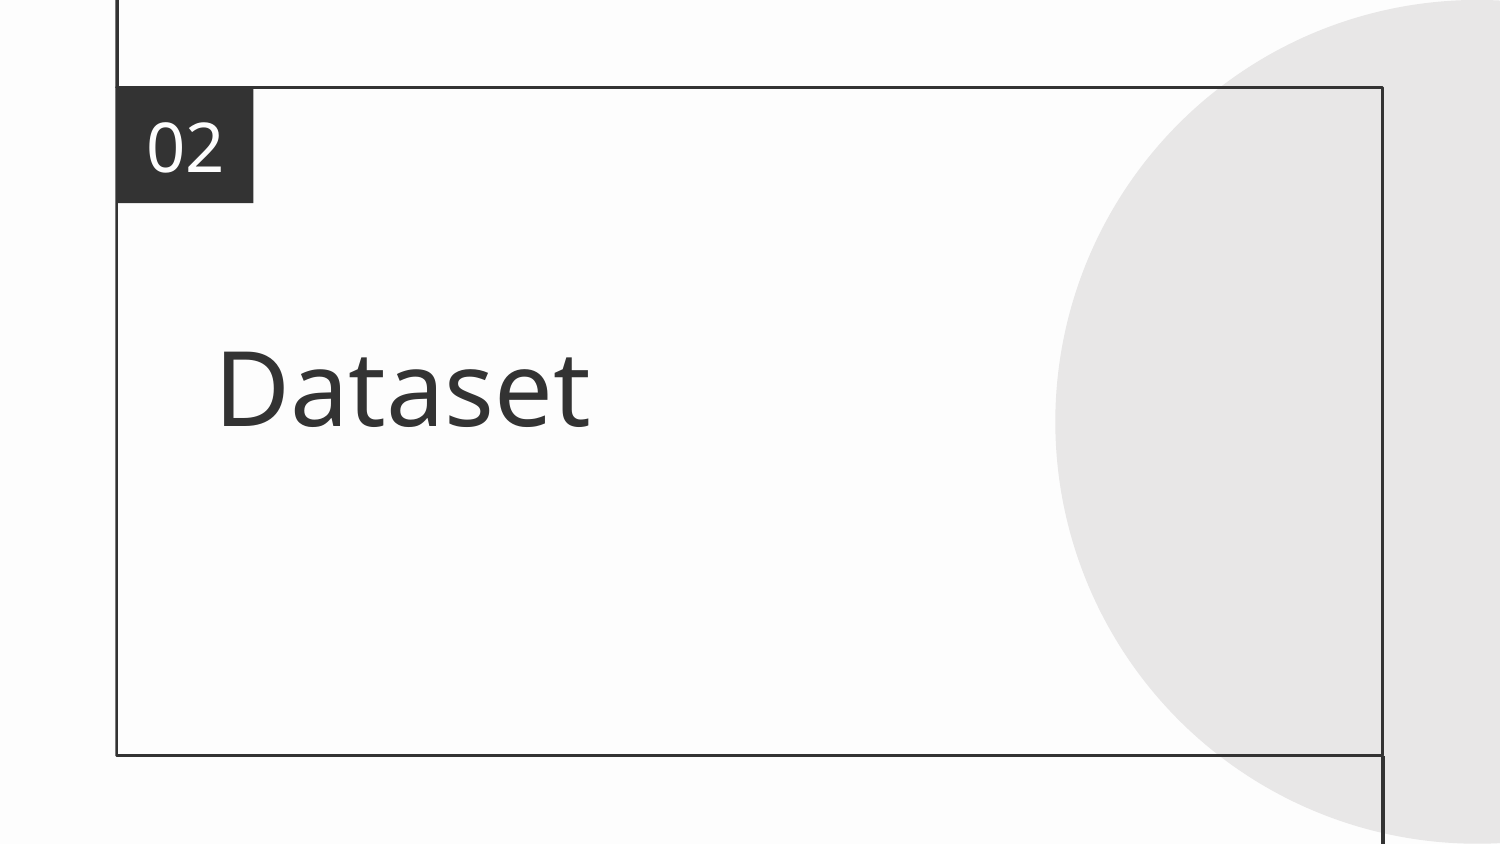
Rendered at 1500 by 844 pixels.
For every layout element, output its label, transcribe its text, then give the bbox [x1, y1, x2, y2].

title 02 [118, 87, 254, 204]
title Dataset [199, 324, 1031, 463]
